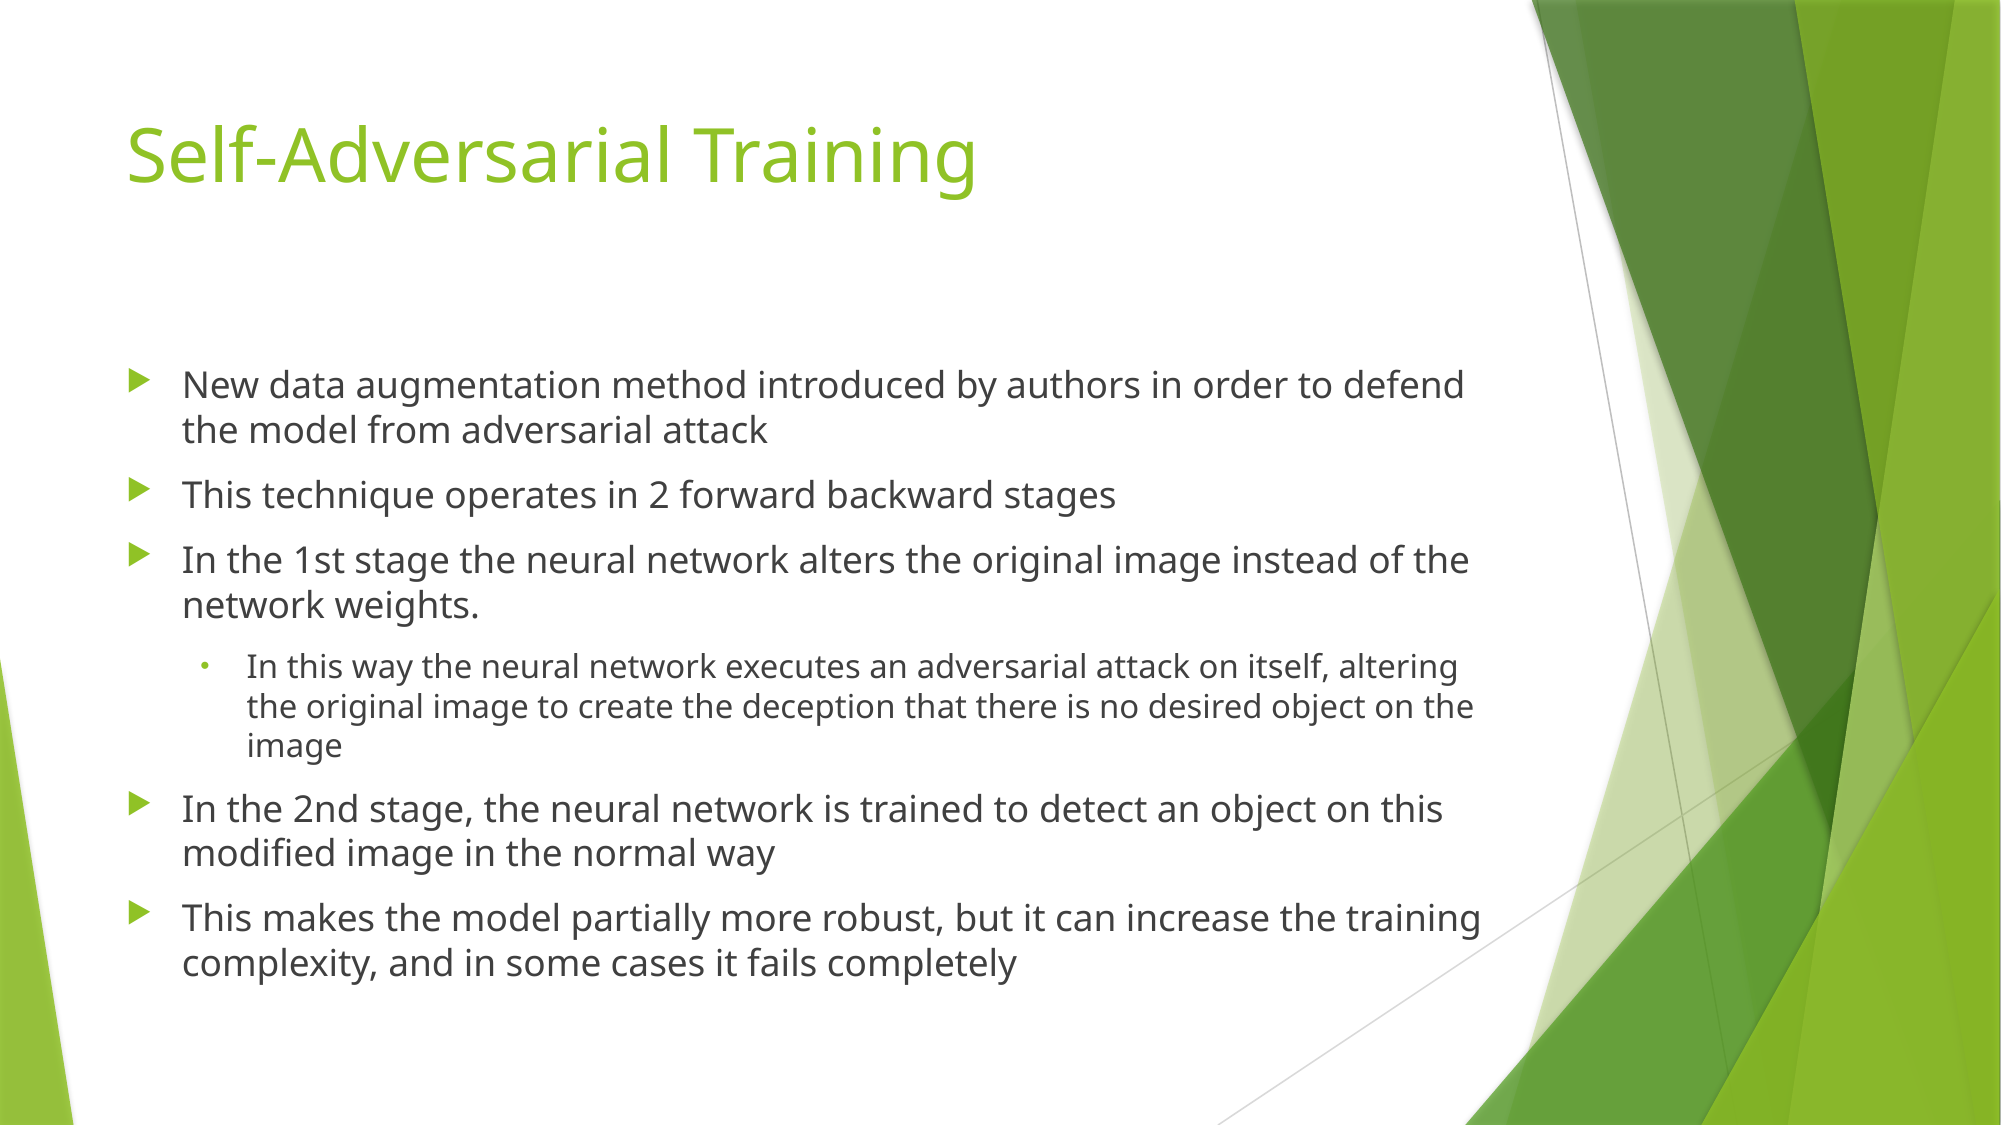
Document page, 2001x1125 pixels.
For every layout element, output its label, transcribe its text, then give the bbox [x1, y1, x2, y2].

list New data augmentation method introduced by authors in order to defend the model from adversarial attack This technique operates in 2 forward backward stages In the 1st stage the neural network alters the original image instead of the network weights. In this way the neural network executes an adversarial attack on itself, altering the original image to create the deception that there is no desired object on the image In the 2nd stage, the neural network is trained to detect an object on this modified image in the normal way This makes the model partially more robust, but it can increase the training complexity, and in some cases it fails completely [111, 354, 1522, 992]
title Self-Adversarial Training [111, 99, 1522, 317]
